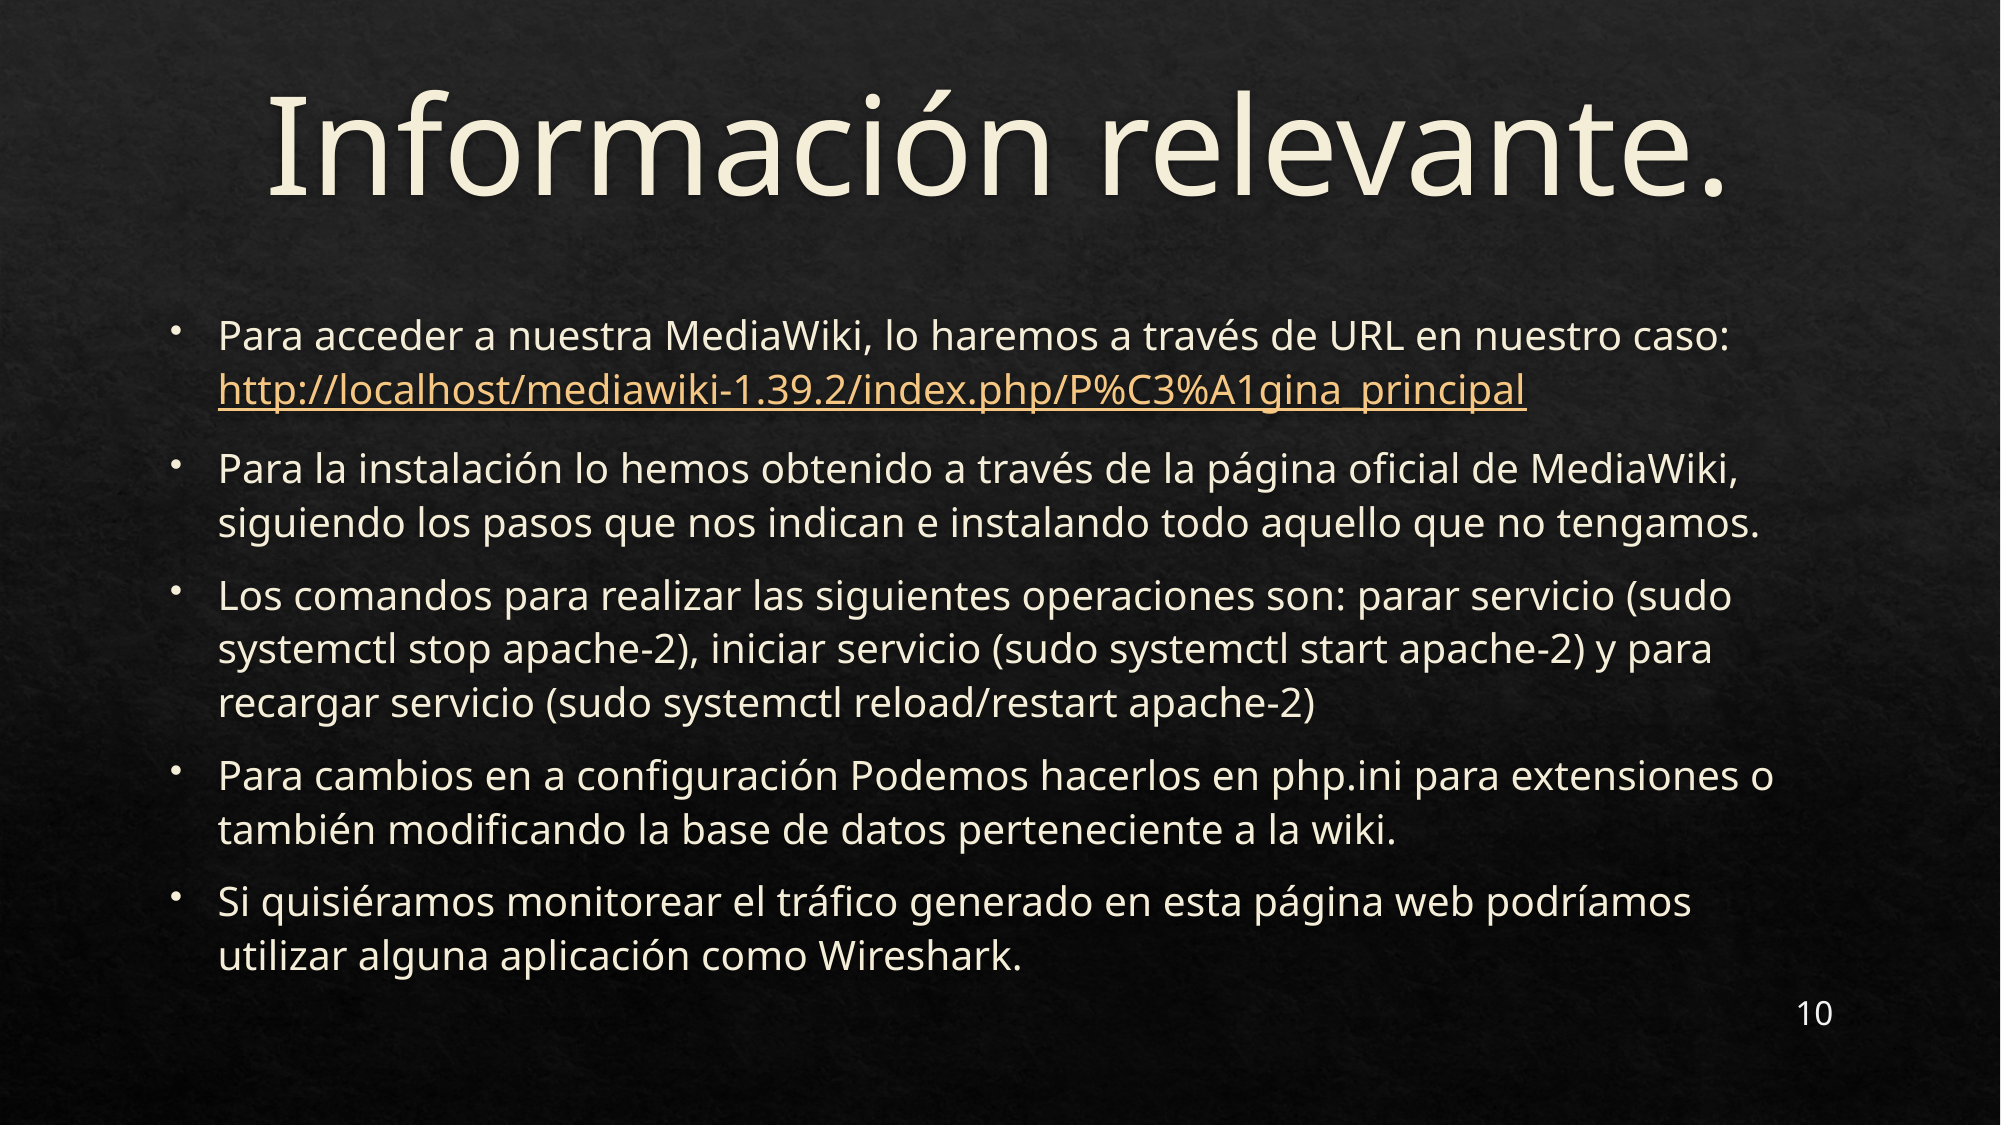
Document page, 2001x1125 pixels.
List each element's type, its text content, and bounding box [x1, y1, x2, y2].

slide_number 10 [1724, 984, 1849, 1045]
title Información relevante. [149, 48, 1849, 255]
list Para acceder a nuestra MediaWiki, lo haremos a través de URL en nuestro caso: http://localhost/mediawiki-1.39.2/index.php/P%C3%A1gina_principal Para la instalación lo hemos obtenido a través de la página oficial de MediaWiki, siguiendo los pasos que nos indican e instalando todo aquello que no tengamos. Los comandos para realizar las siguientes operaciones son: parar servicio (sudo systemctl stop apache-2), iniciar servicio (sudo systemctl start apache-2) y para recargar servicio (sudo systemctl reload/restart apache-2) Para cambios en a configuración Podemos hacerlos en php.ini para extensiones o también modificando la base de datos perteneciente a la wiki. Si quisiéramos monitorear el tráfico generado en esta página web podríamos utilizar alguna aplicación como Wireshark. [150, 297, 1850, 999]
